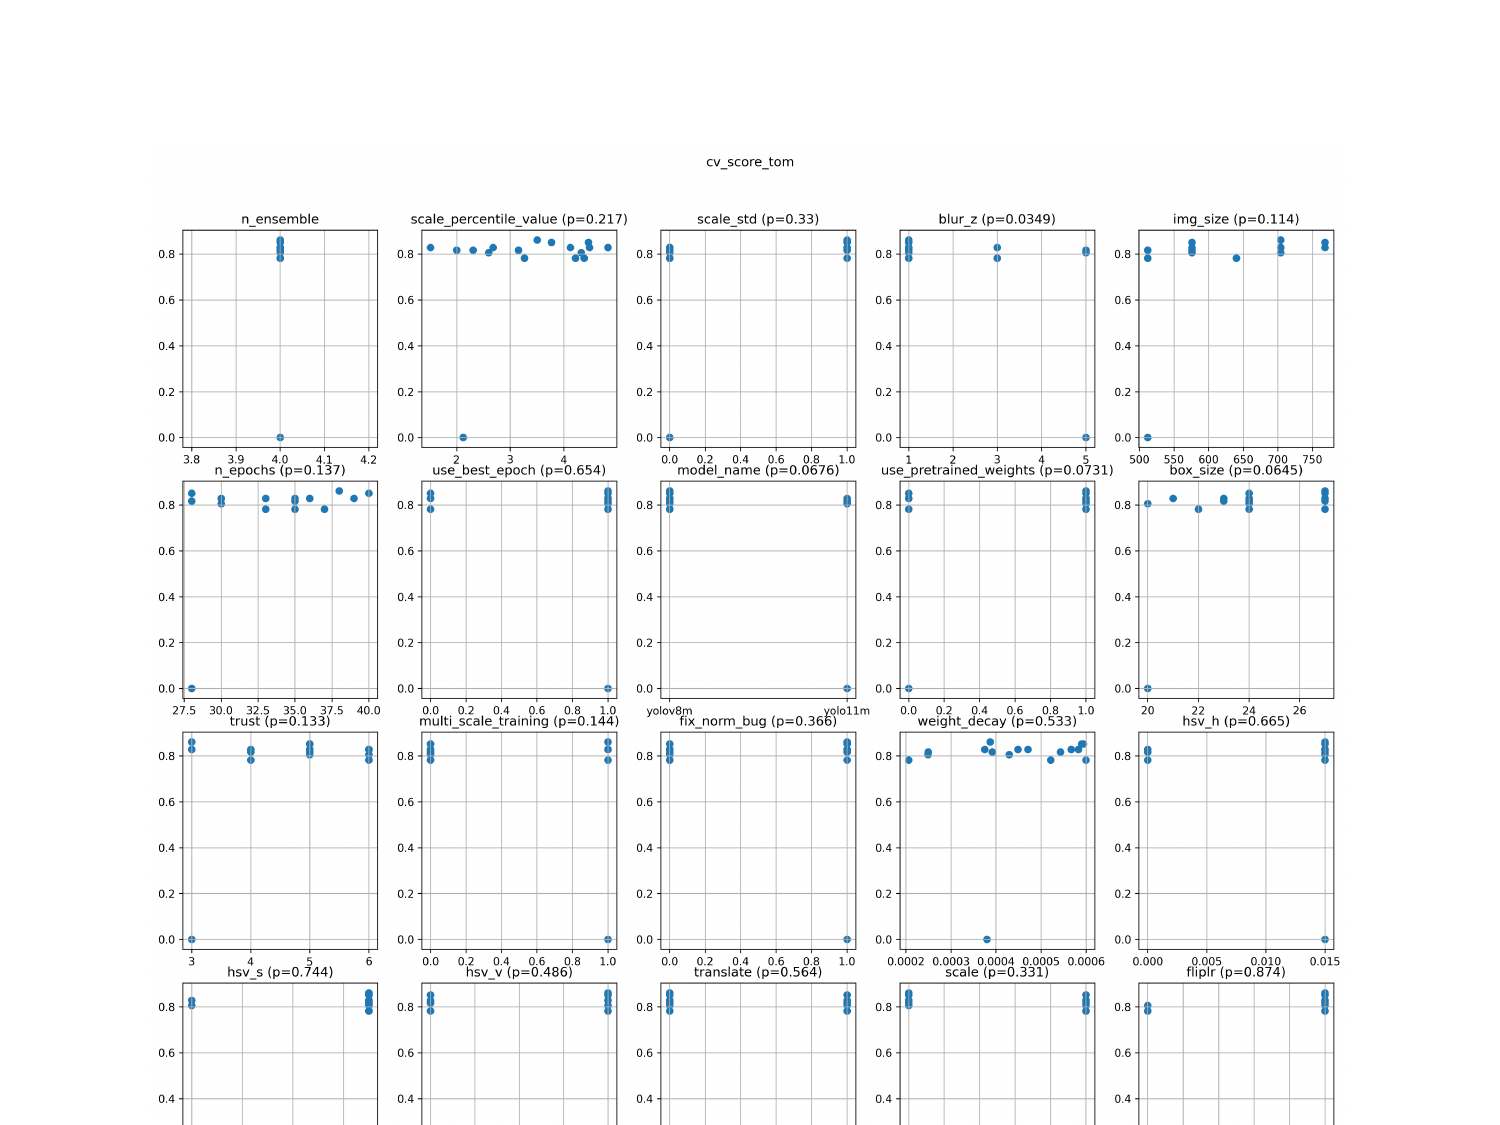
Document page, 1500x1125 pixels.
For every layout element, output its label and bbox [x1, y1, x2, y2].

picture [149, 149, 1351, 1125]
